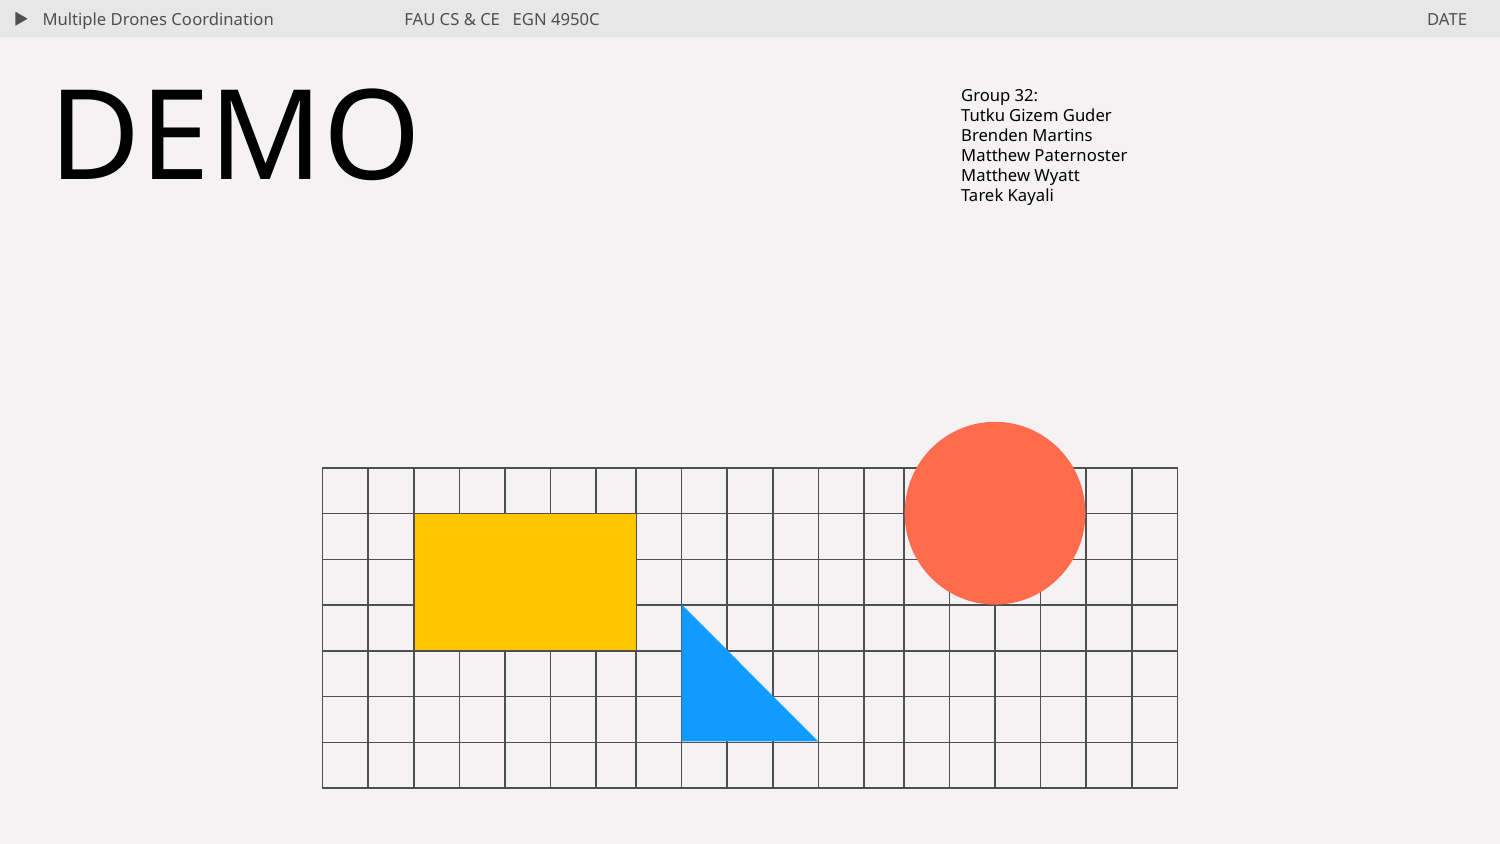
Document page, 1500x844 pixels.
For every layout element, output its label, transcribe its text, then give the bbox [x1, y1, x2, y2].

list Multiple Drones Coordination [27, 0, 304, 49]
list DATE [1295, 0, 1482, 499]
title DEMO [34, 56, 389, 386]
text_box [322, 421, 1178, 790]
subtitle Group 32: Tutku Gizem Guder Brenden Martins Matthew Paternoster Matthew Wyatt Tarek Kayali [1015, 69, 1478, 270]
list FAU CS & CE EGN 4950C [389, 0, 1015, 420]
